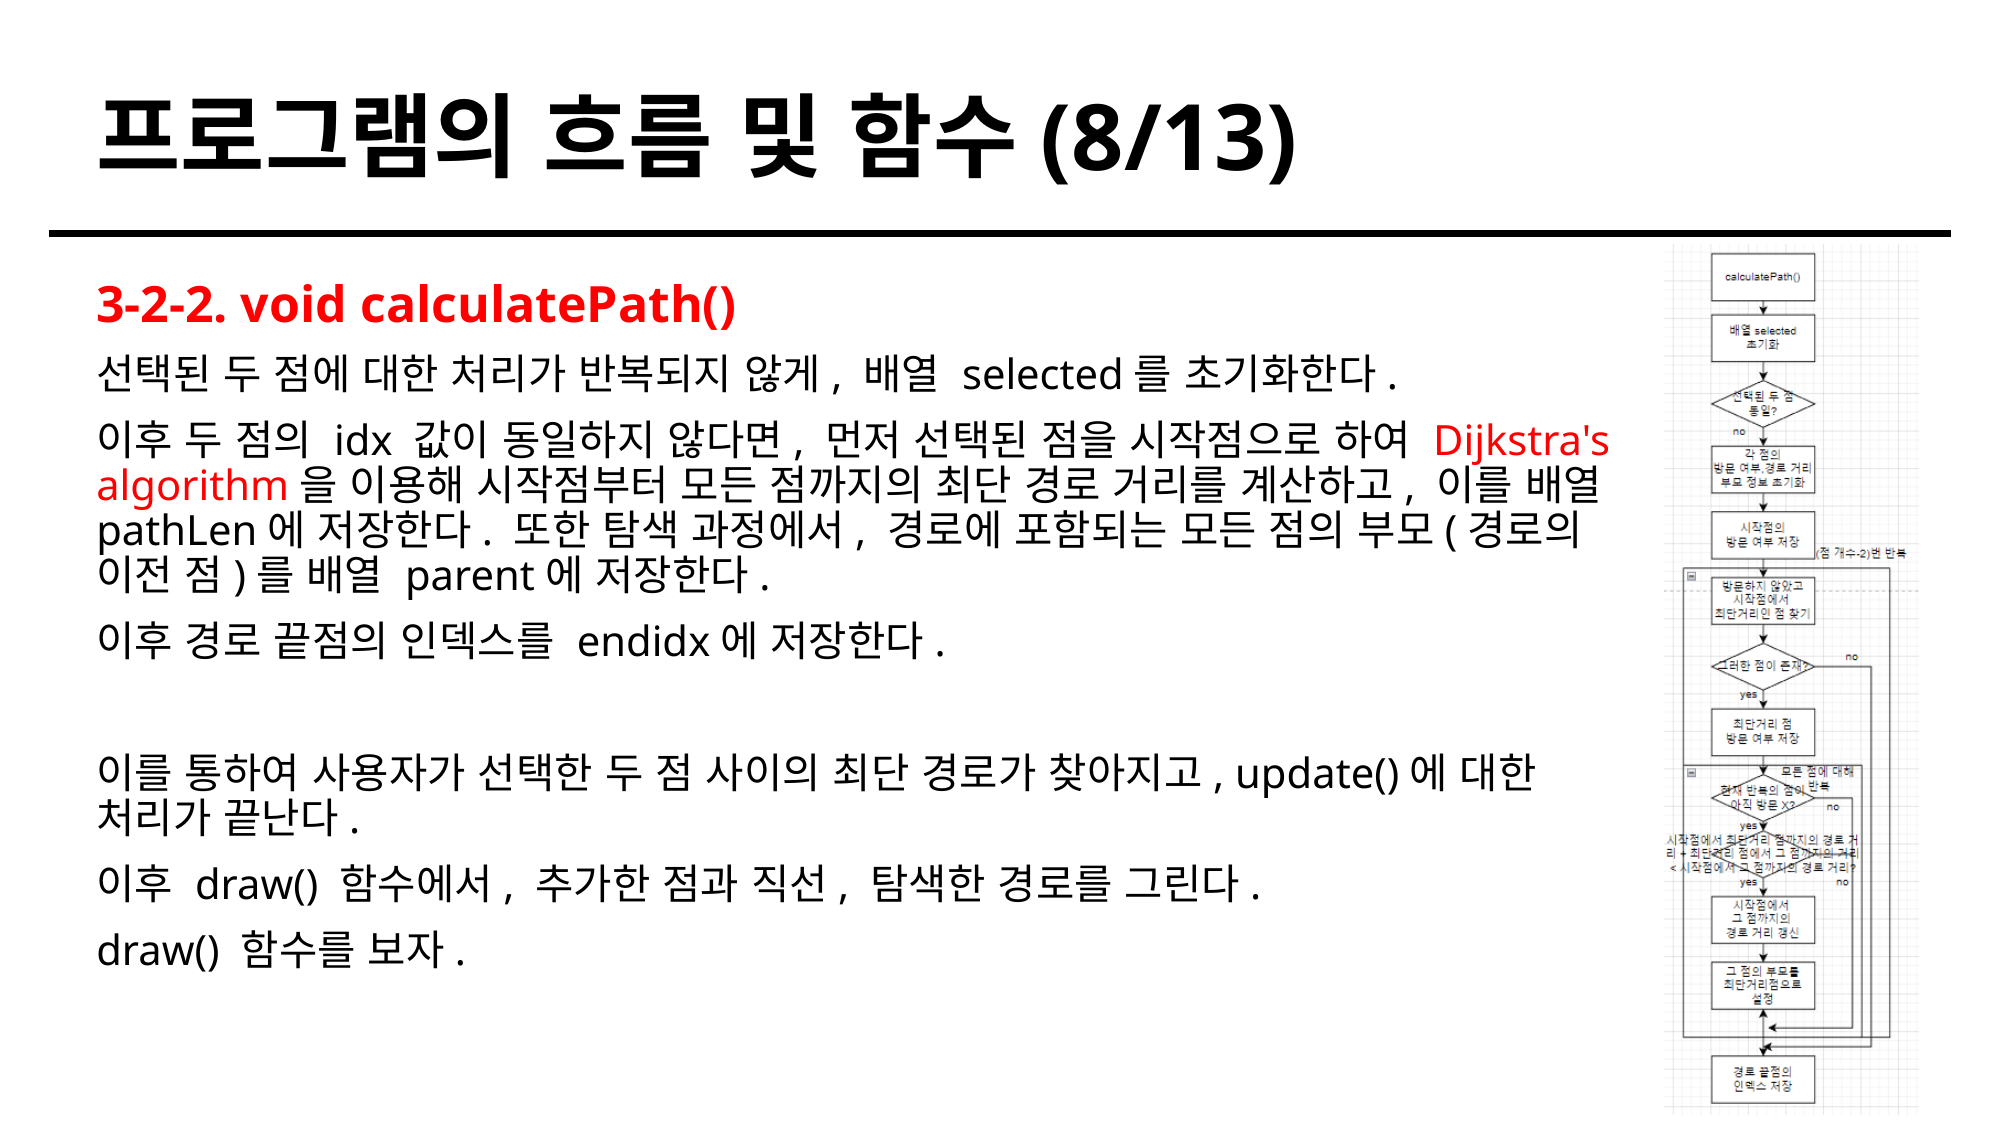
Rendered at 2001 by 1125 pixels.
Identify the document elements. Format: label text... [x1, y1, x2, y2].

picture [1663, 244, 1919, 1115]
title 프로그램의 흐름 및 함수(8/13) [81, 48, 1913, 234]
list 3-2-2. void calculatePath() 선택된 두 점에 대한 처리가 반복되지 않게, 배열 selected를 초기화한다. 이후 두 점의 idx 값이 동일하지 않다면, 먼저 선택된 점을 시작점으로 하여 Dijkstra's algorithm을 이용해 시작점부터 모든 점까지의 최단 경로 거리를 계산하고, 이를 배열 pathLen에 저장한다. 또한 탐색 과정에서, 경로에 포함되는 모든 점의 부모(경로의 이전 점)를 배열 parent에 저장한다. 이후 경로 끝점의 인덱스를 endidx에 저장한다. 이를 통하여 사용자가 선택한 두 점 사이의 최단 경로가 찾아지고, update()에 대한 처리가 끝난다. 이후 draw() 함수에서, 추가한 점과 직선, 탐색한 경로를 그린다. draw() 함수를 보자. [81, 271, 1626, 1060]
